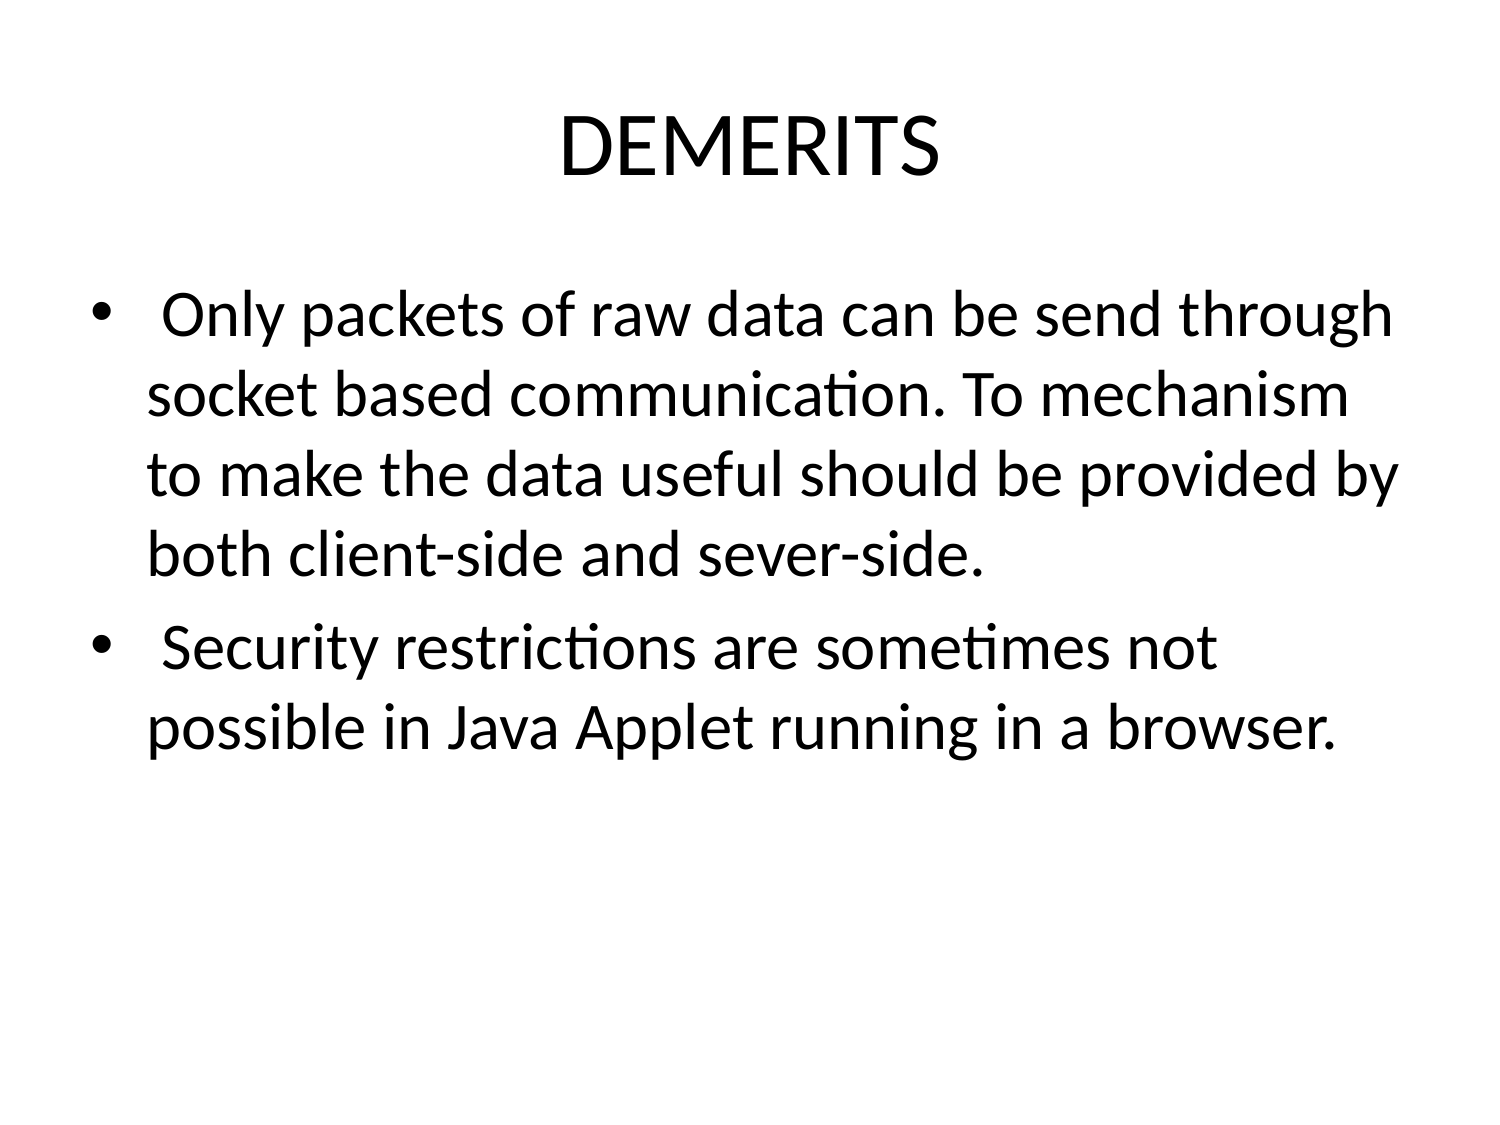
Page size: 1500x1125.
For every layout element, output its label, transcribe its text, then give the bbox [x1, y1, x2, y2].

title DEMERITS [75, 45, 1425, 233]
list Only packets of raw data can be send through socket based communication. To mechanism to make the data useful should be provided by both client-side and sever-side. Security restrictions are sometimes not possible in Java Applet running in a browser. [75, 262, 1425, 1005]
